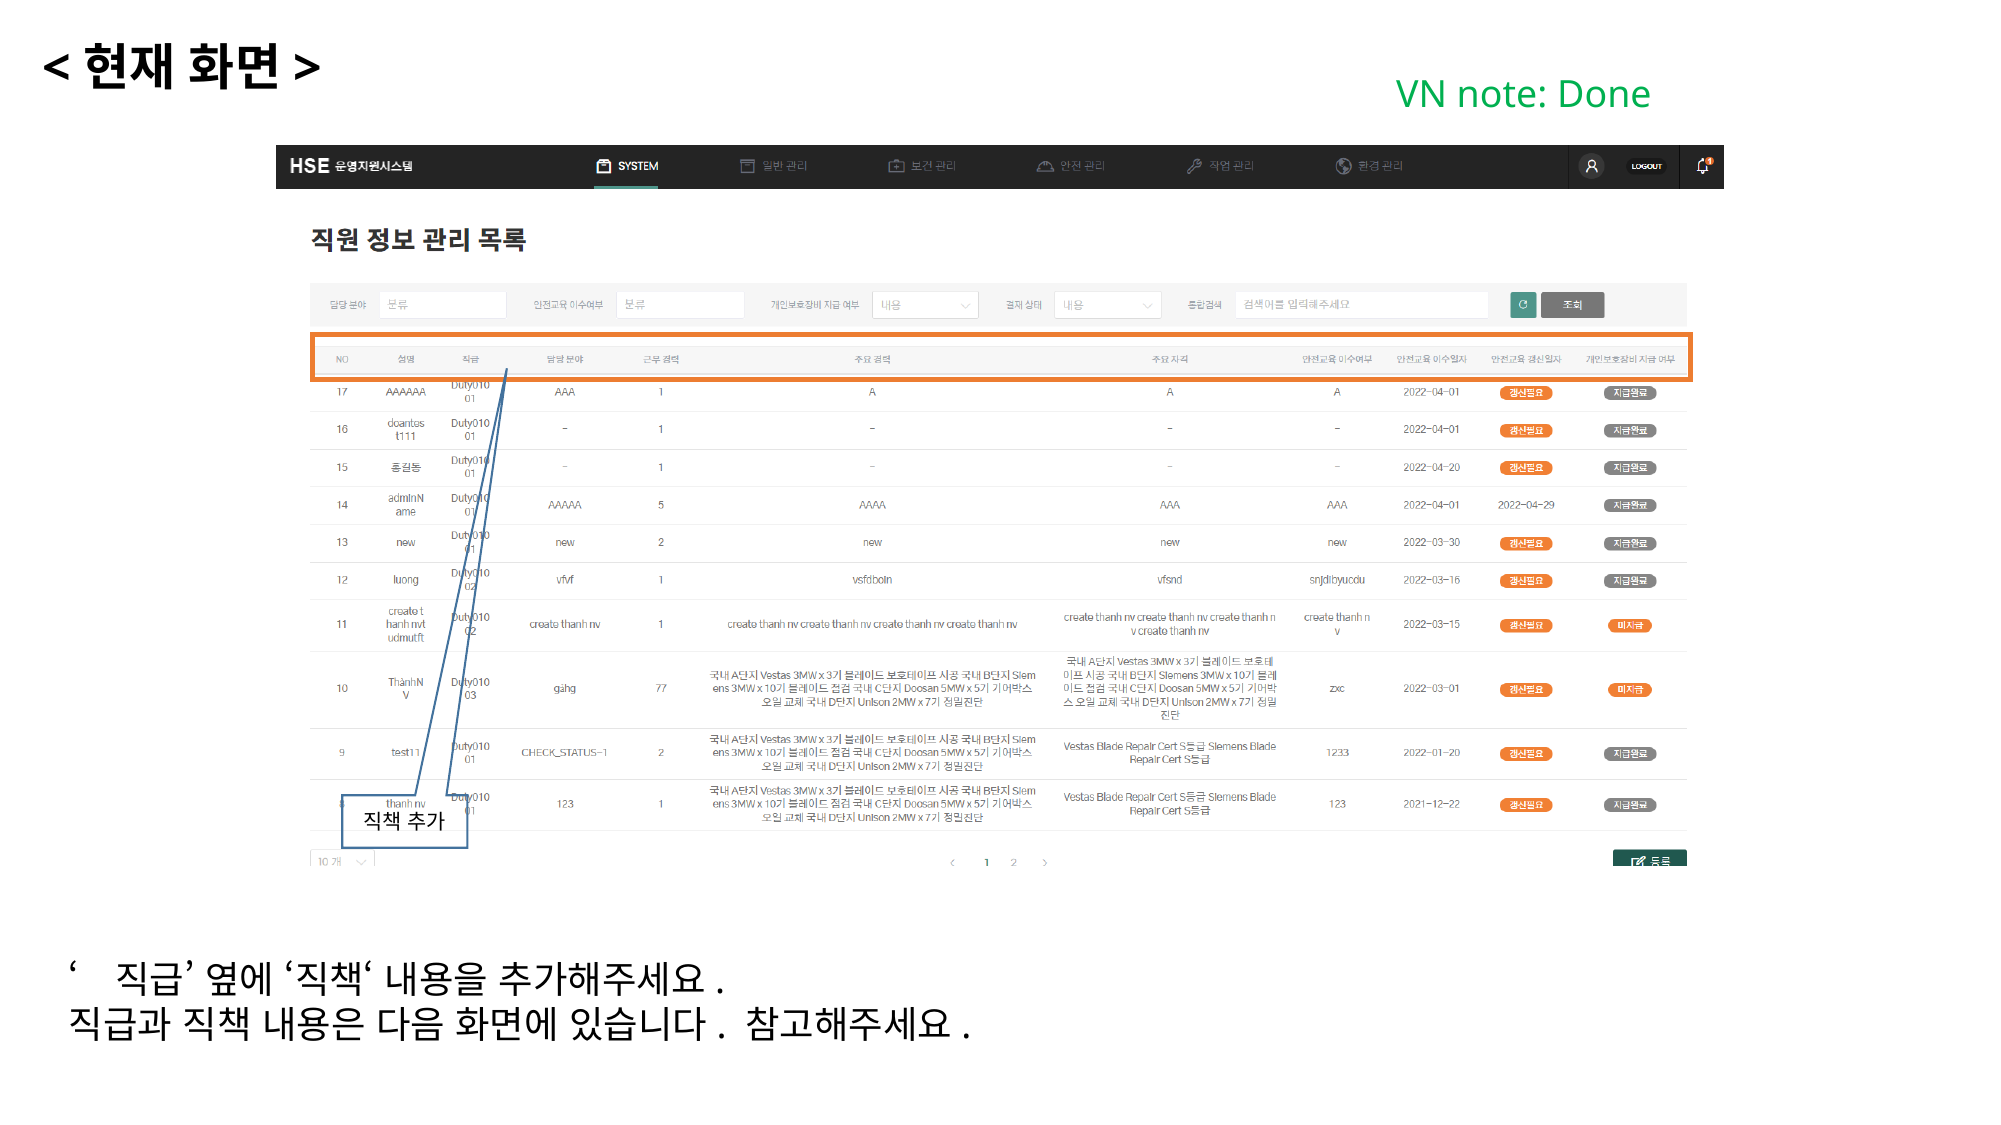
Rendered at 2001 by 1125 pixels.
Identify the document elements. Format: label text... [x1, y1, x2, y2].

text_box ‘직급’ 옆에 ‘직책‘ 내용을 추가해주세요. 직급과 직책 내용은 다음 화면에 있습니다. 참고해주세요. [53, 948, 1624, 1054]
text_box <현재 화면> [27, 28, 694, 103]
text_box VN note: Done [1381, 62, 1724, 123]
picture [276, 145, 1724, 866]
